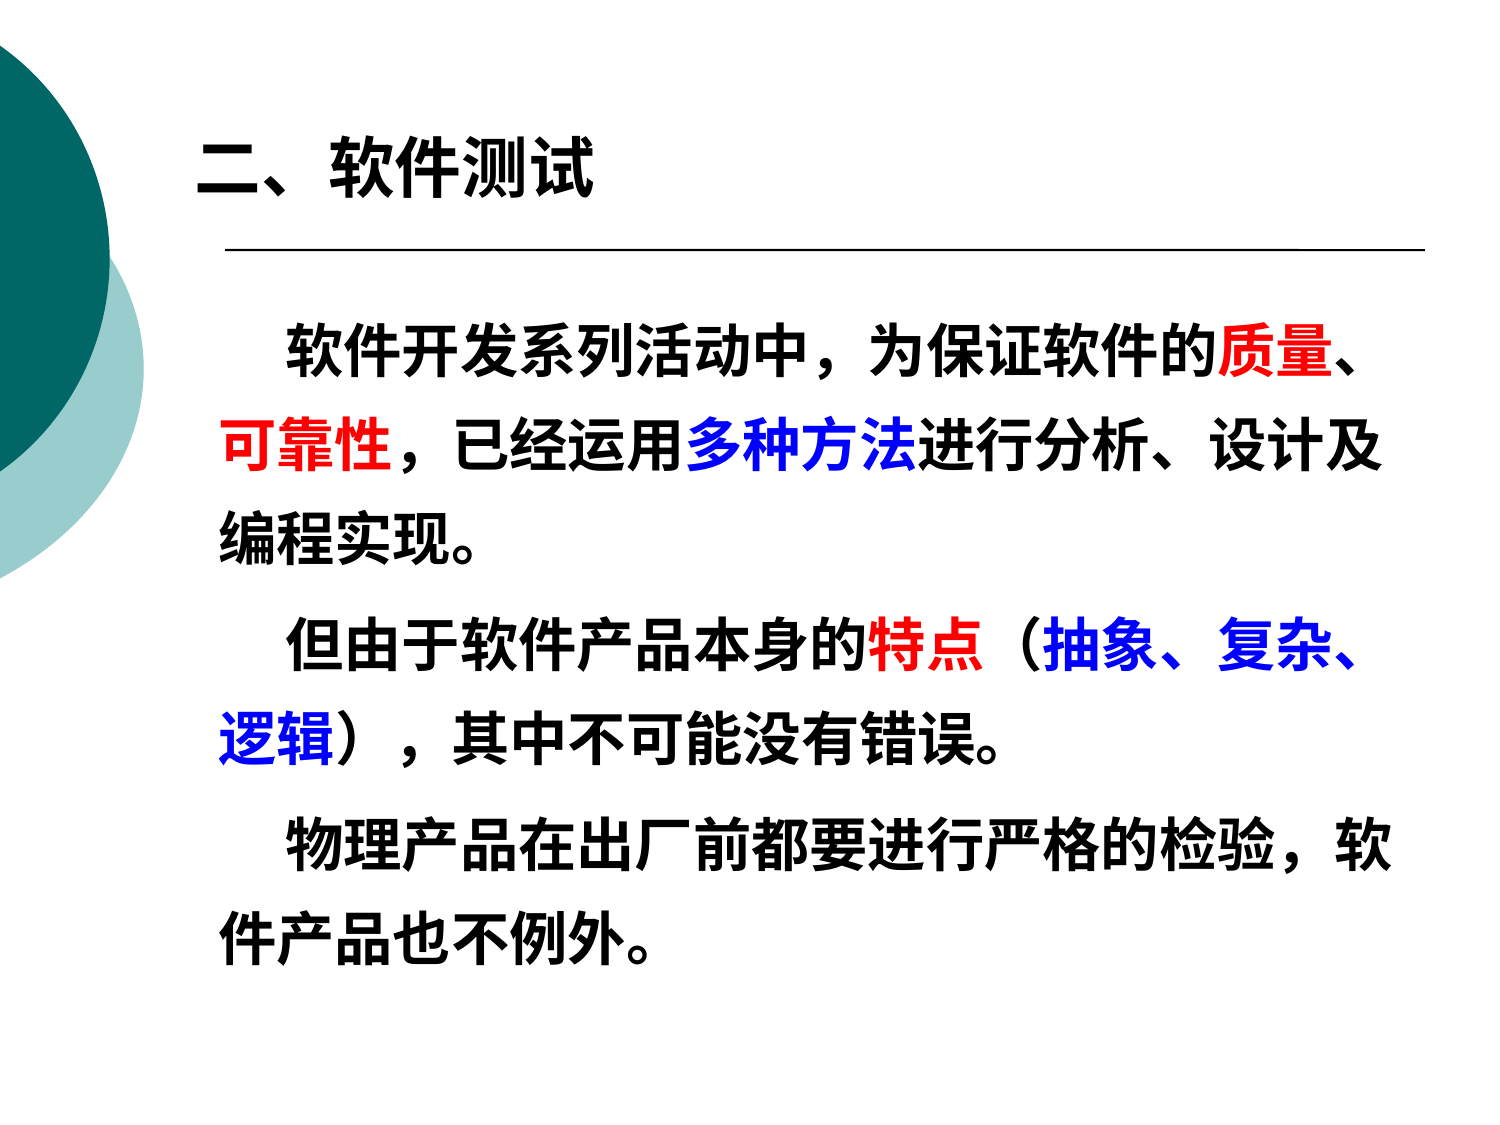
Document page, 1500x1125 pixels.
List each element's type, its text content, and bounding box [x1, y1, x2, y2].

text_box 二、软件测试 [194, 125, 644, 206]
text_box 软件开发系列活动中，为保证软件的质量、可靠性，已经运用多种方法进行分析、设计及编程实现。 但由于软件产品本身的特点（抽象、复杂、逻辑），其中不可能没有错误。 物理产品在出厂前都要进行严格的检验，软件产品也不例外。 [218, 290, 1435, 973]
